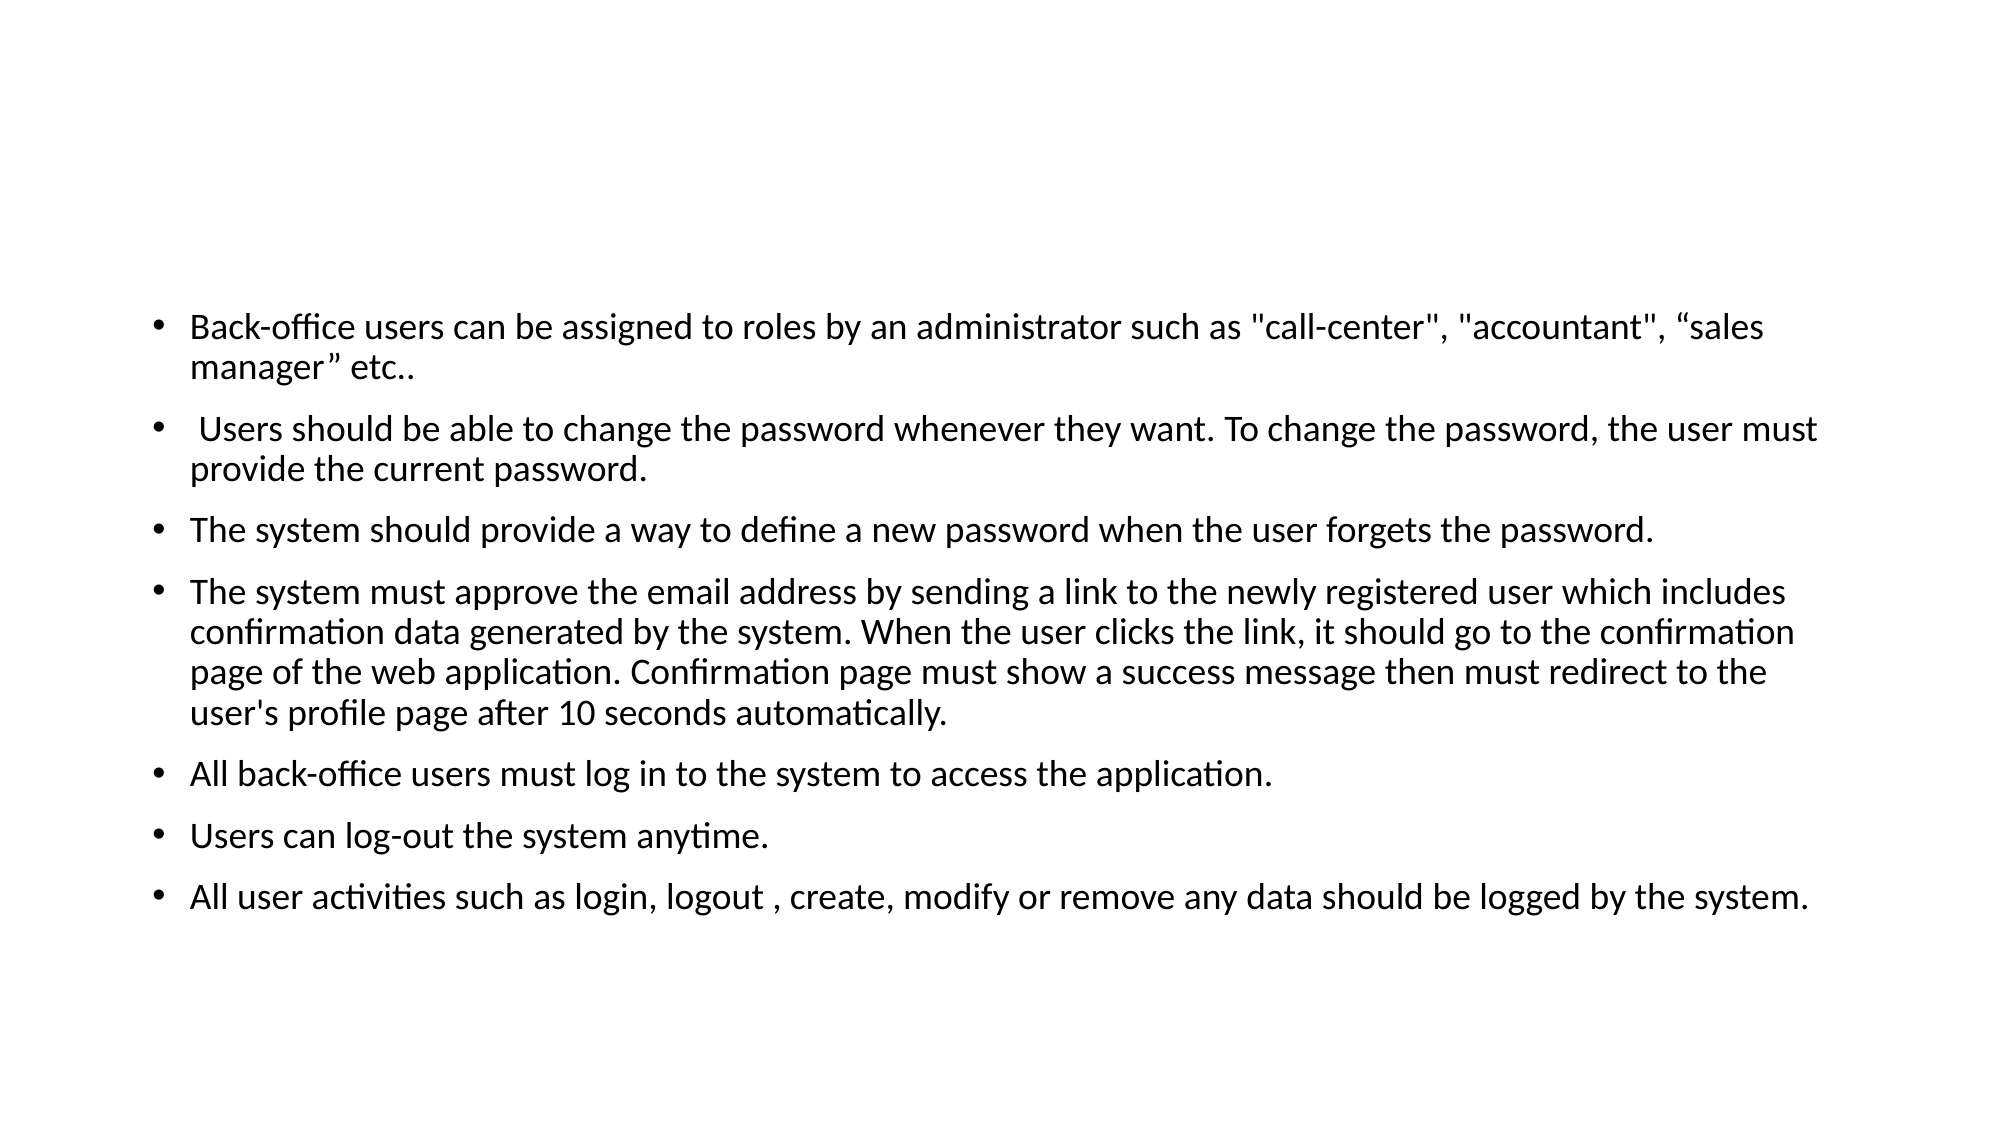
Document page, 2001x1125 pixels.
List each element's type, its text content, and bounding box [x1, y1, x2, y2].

list Back-office users can be assigned to roles by an administrator such as "call-center", "accountant", “sales manager” etc.. Users should be able to change the password whenever they want. To change the password, the user must provide the current password. The system should provide a way to define a new password when the user forgets the password. The system must approve the email address by sending a link to the newly registered user which includes confirmation data generated by the system. When the user clicks the link, it should go to the confirmation page of the web application. Confirmation page must show a success message then must redirect to the user's profile page after 10 seconds automatically. All back-office users must log in to the system to access the application. Users can log-out the system anytime. All user activities such as login, logout , create, modify or remove any data should be logged by the system. [137, 299, 1863, 1014]
